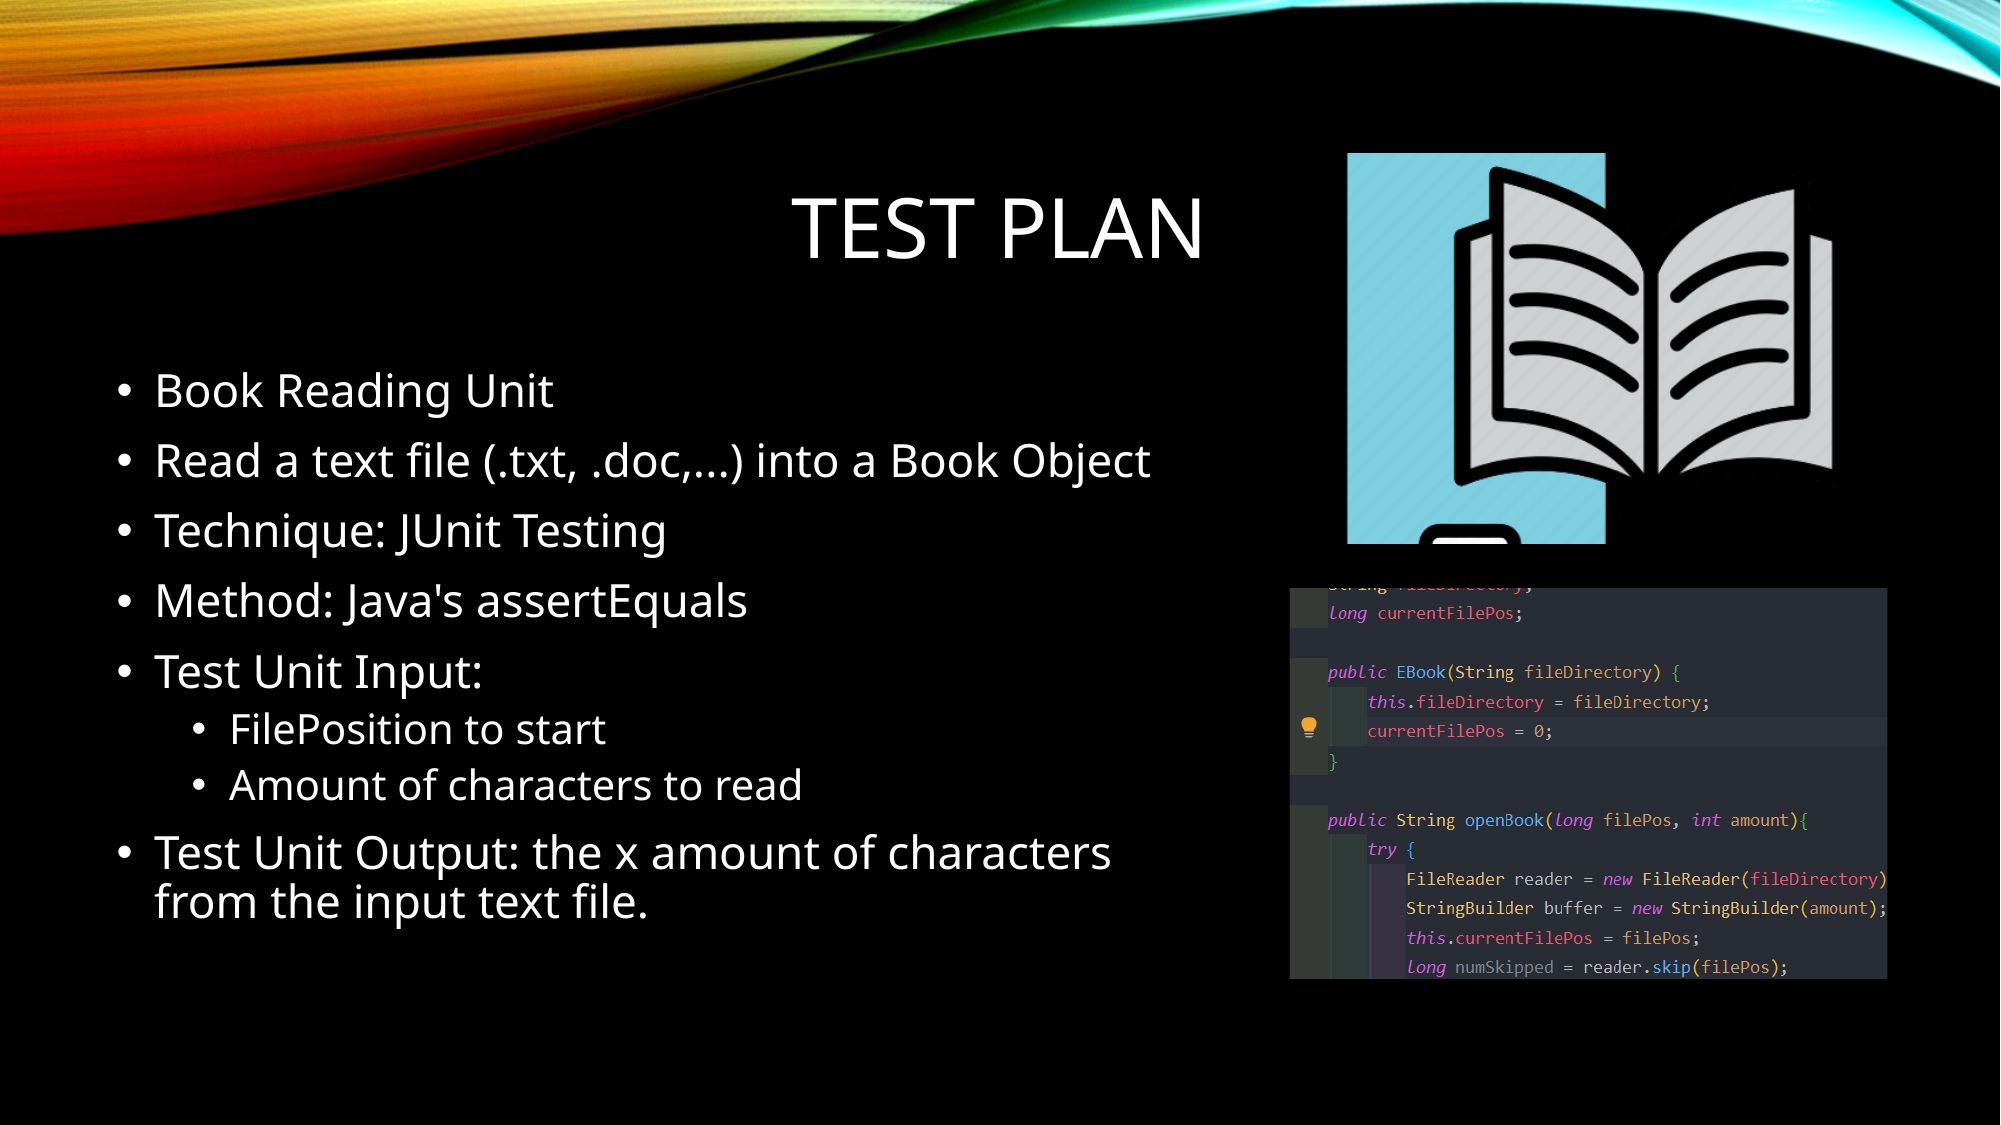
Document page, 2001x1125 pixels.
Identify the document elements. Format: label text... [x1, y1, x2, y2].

picture [0, 0, 2000, 544]
title Test Plan [101, 125, 1223, 338]
list Book Reading Unit Read a text file (.txt, .doc,...) into a Book Object Technique: JUnit Testing Method: Java's assertEquals Test Unit Input: FilePosition to start Amount of characters to read Test Unit Output: the x amount of characters from the input text file. [101, 360, 1223, 1021]
picture [1289, 588, 1888, 979]
